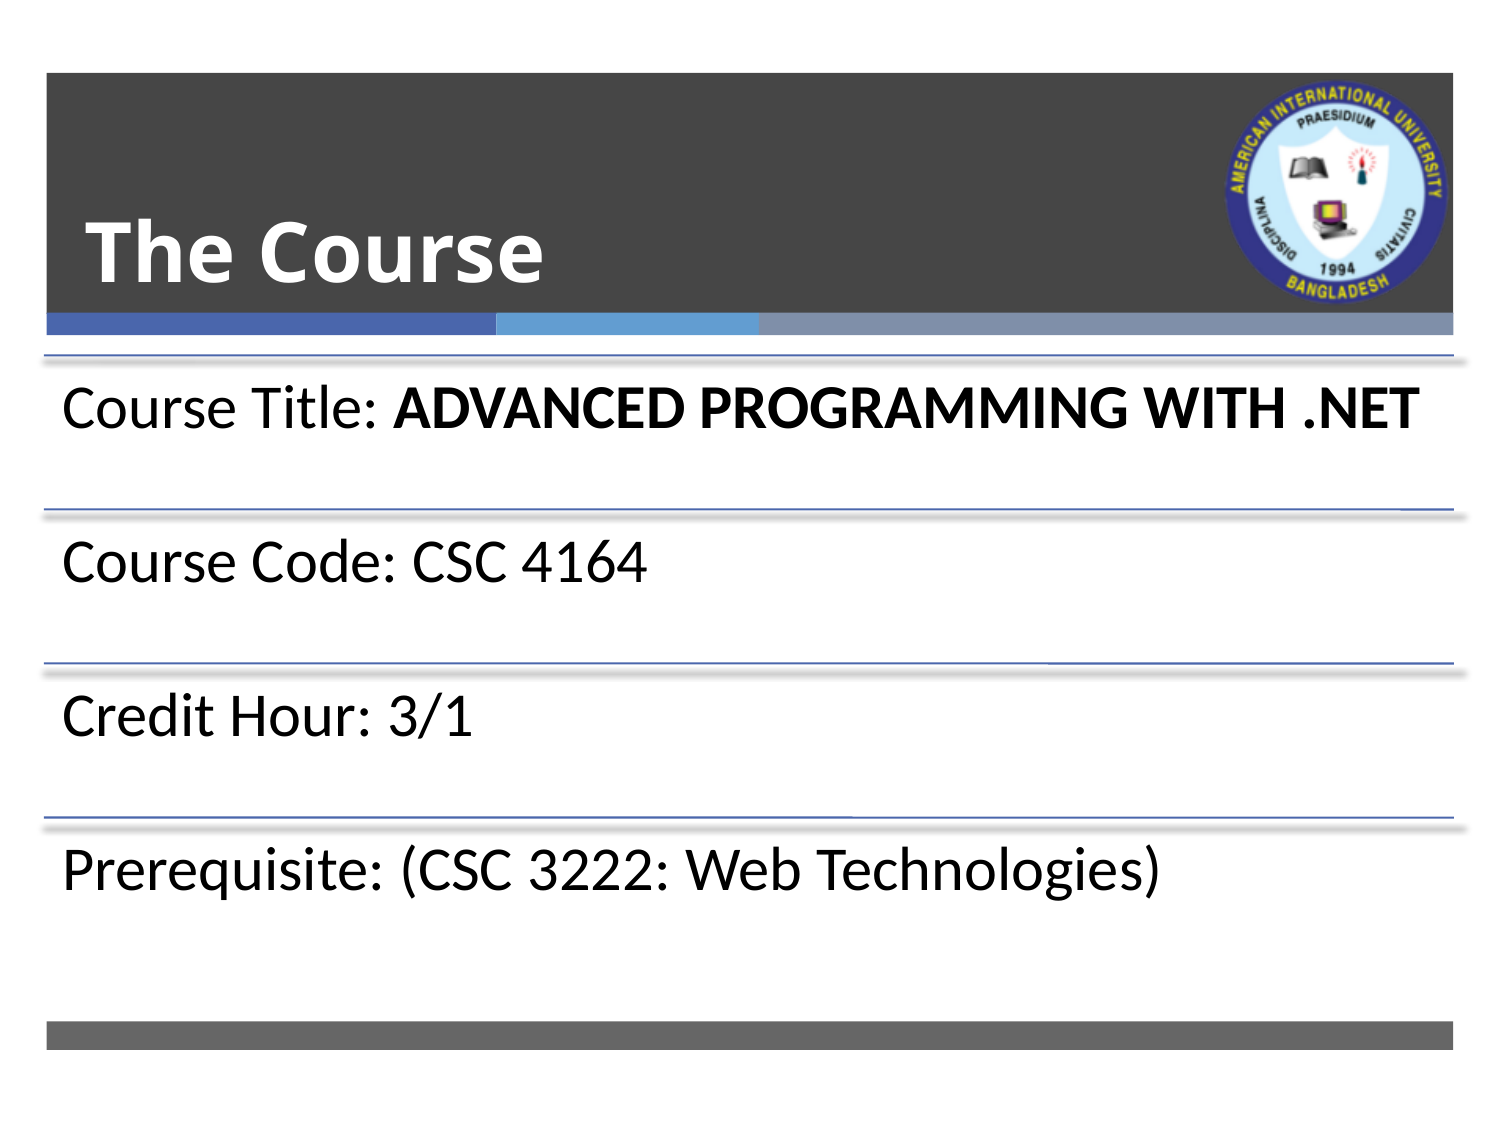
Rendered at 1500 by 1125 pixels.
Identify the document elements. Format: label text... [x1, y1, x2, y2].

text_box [43, 354, 1455, 972]
picture [1220, 75, 1454, 310]
title The Course [69, 92, 1226, 307]
